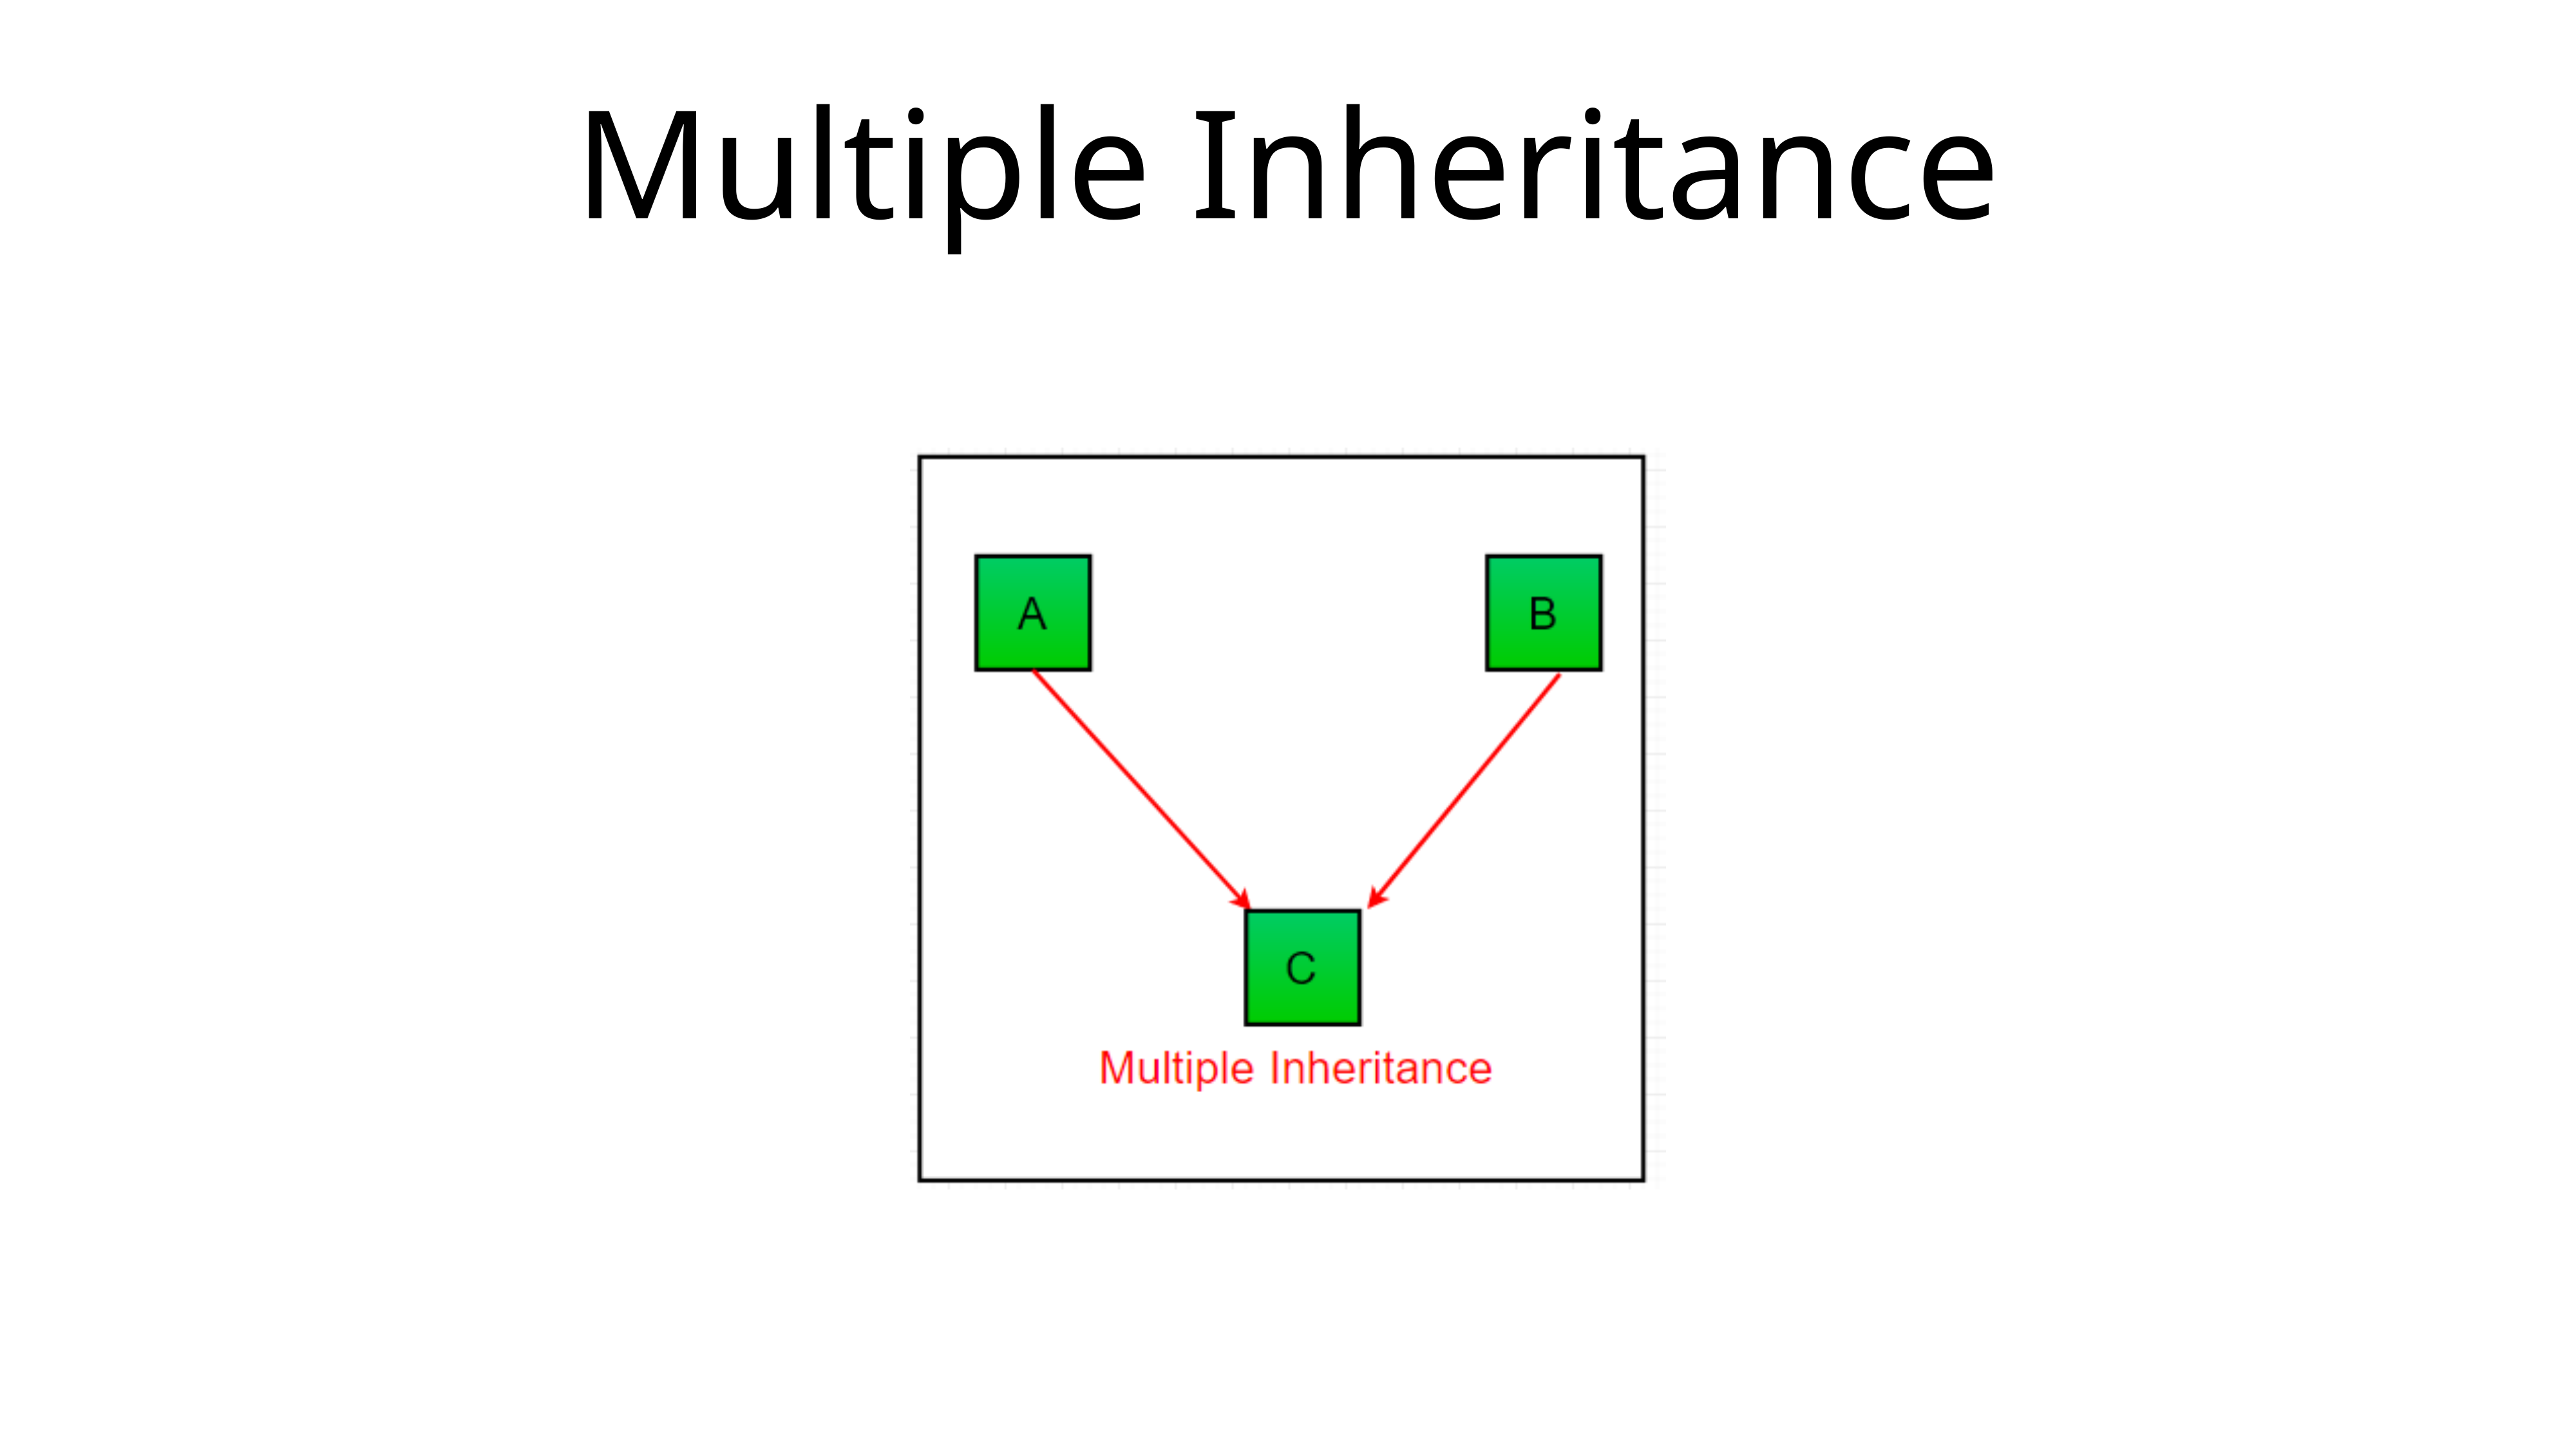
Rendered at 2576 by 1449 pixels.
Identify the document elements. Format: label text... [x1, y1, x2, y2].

title Multiple Inheritance [178, 37, 2398, 279]
picture [910, 447, 1666, 1189]
